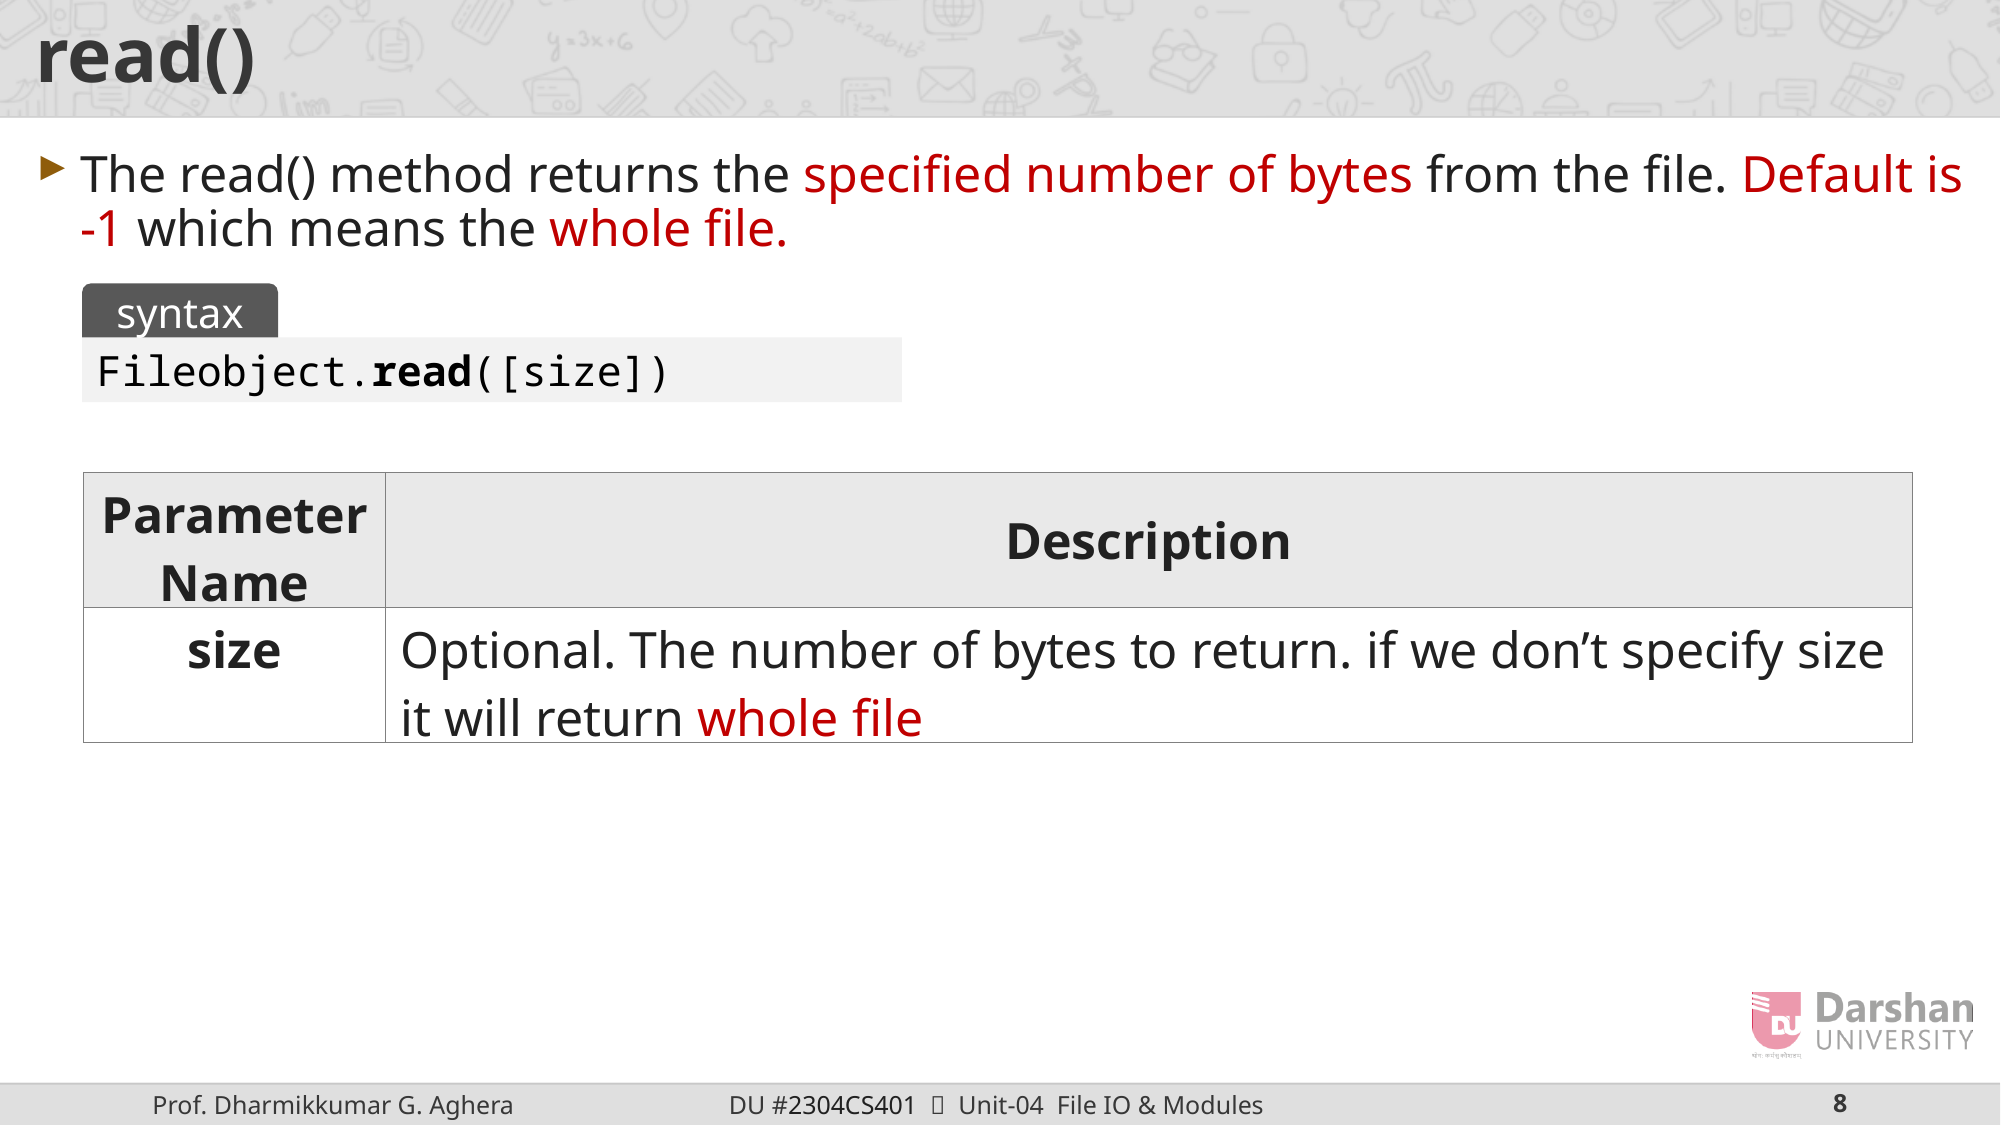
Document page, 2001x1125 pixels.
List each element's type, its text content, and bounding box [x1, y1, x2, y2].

text_box Fileobject.read([size]) [82, 337, 902, 403]
table_header Description [386, 473, 1912, 607]
table_header Parameter Name [84, 473, 385, 607]
text_box syntax [81, 282, 280, 339]
table_cell size [84, 608, 385, 742]
table_cell Optional. The number of bytes to return. if we don’t specify size it will return whole file [386, 608, 1912, 742]
list The read() method returns the specified number of bytes from the file. Default is -1 which means the whole file. [21, 141, 1979, 1059]
title read() [0, 0, 2000, 117]
